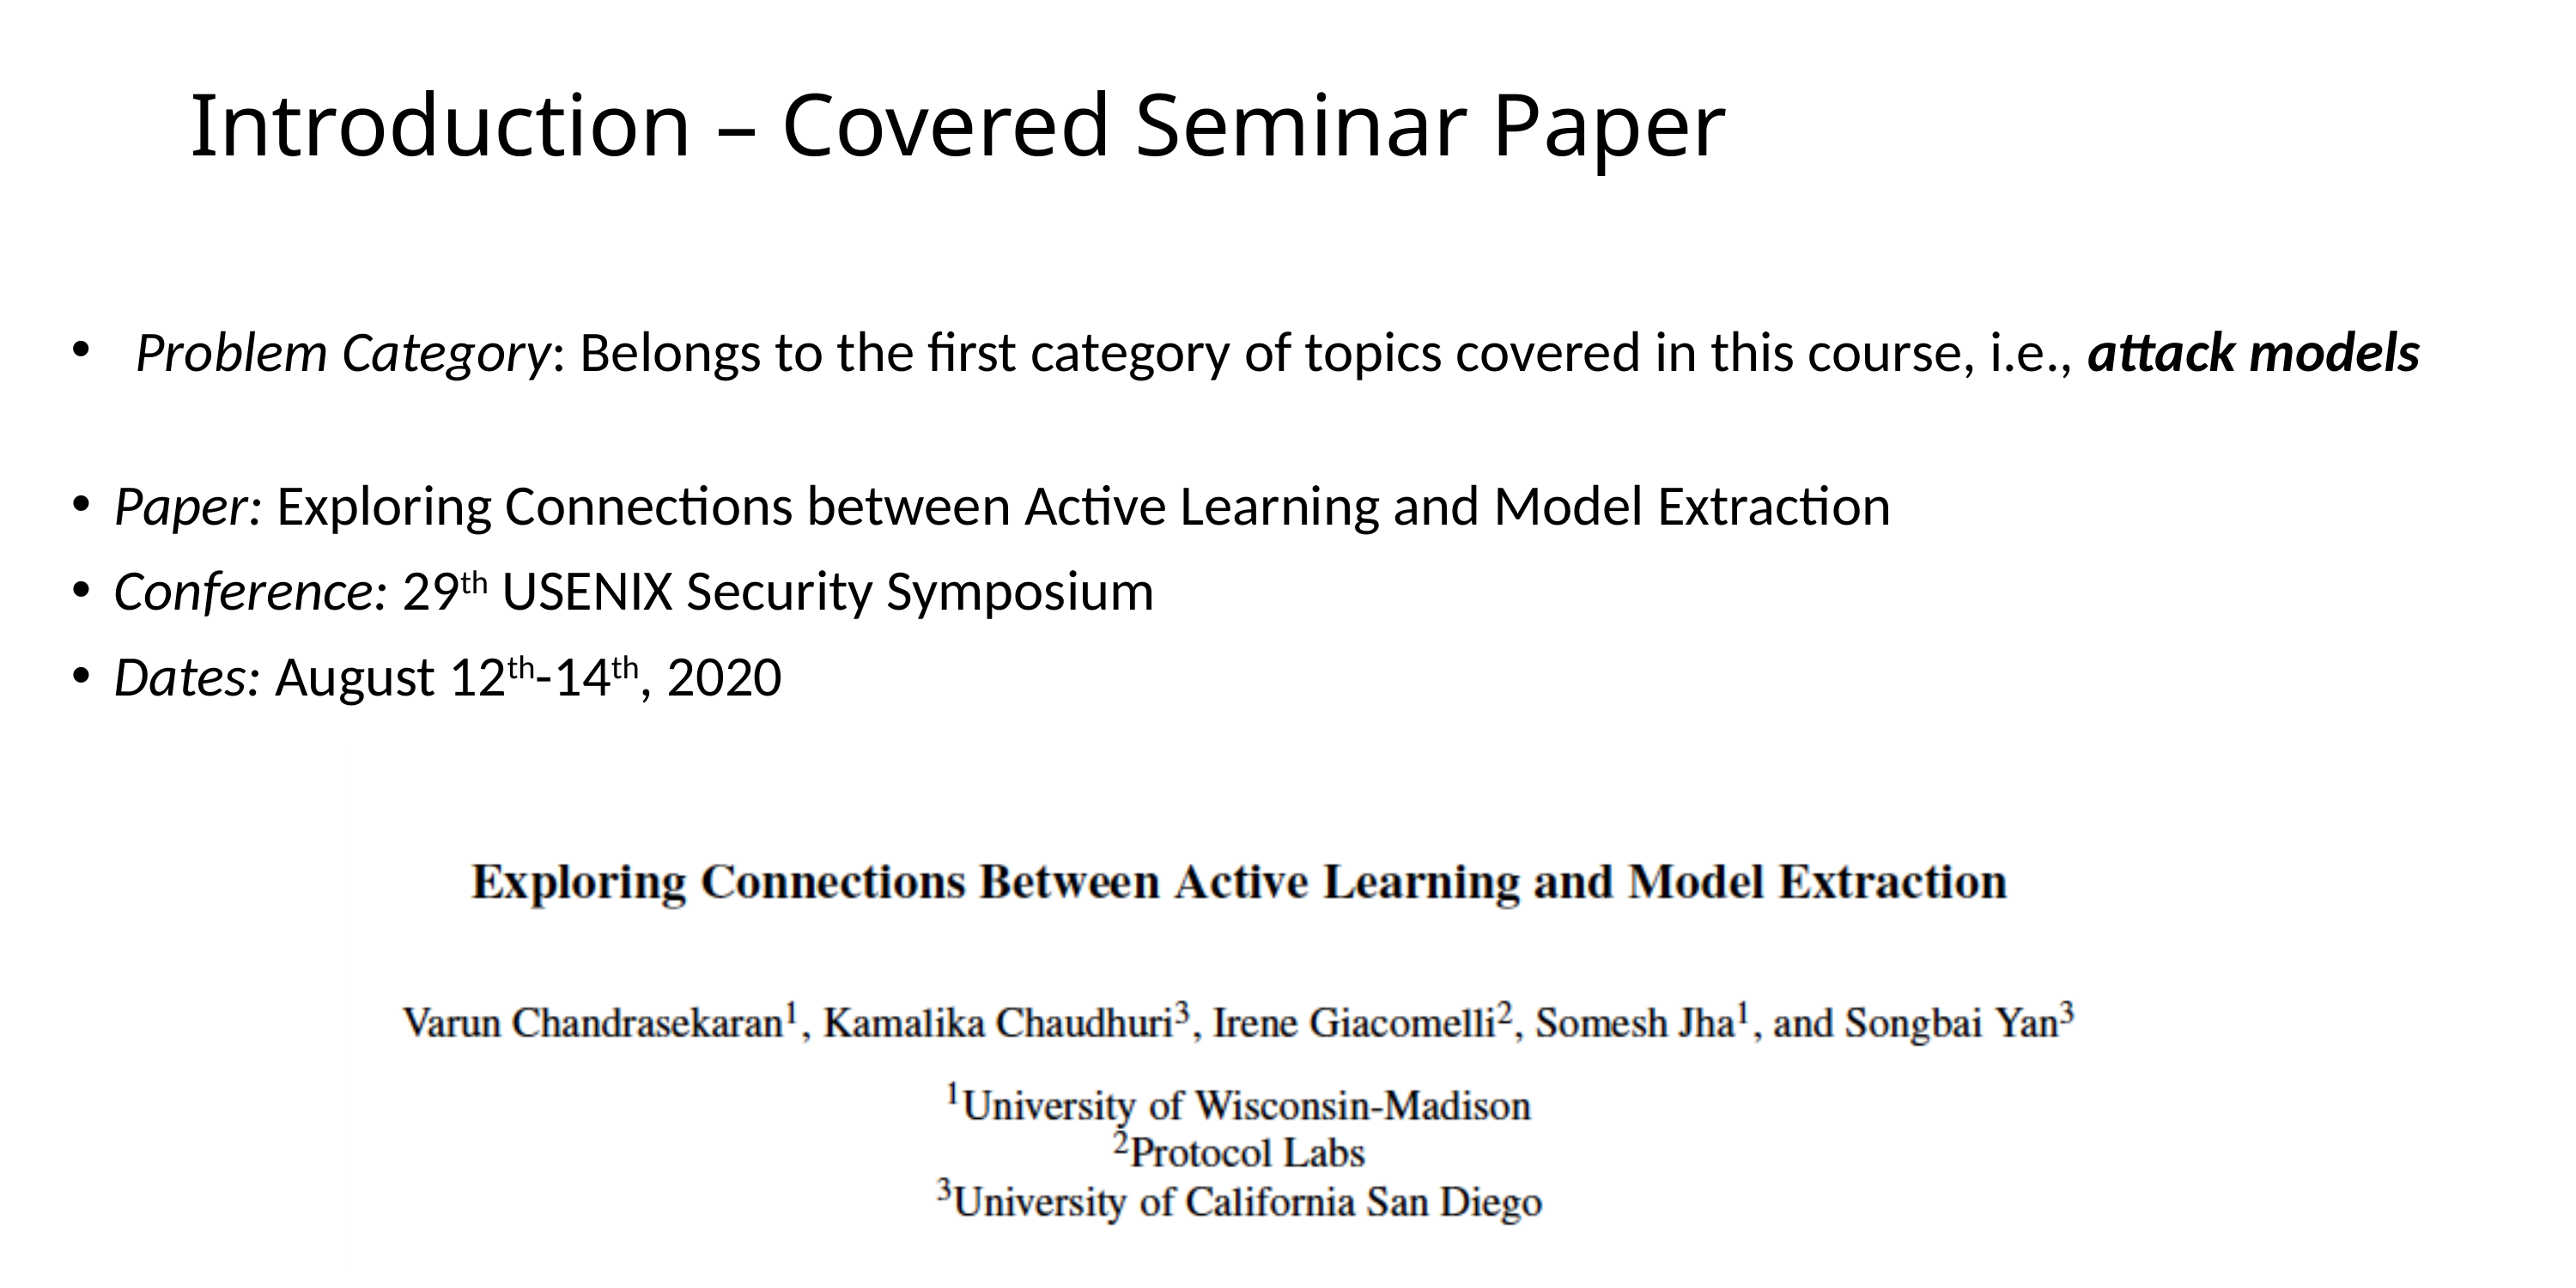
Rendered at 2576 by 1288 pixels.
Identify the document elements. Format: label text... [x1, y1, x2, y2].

title Introduction – Covered Seminar Paper [177, 3, 2399, 252]
list Paper: Exploring Connections between Active Learning and Model Extraction Conference: 29th USENIX Security Symposium Dates: August 12th-14th, 2020 [58, 468, 1977, 750]
picture [349, 749, 2211, 1266]
text_box Problem Category: Belongs to the first category of topics covered in this course, i.e., attack models [58, 307, 2503, 389]
